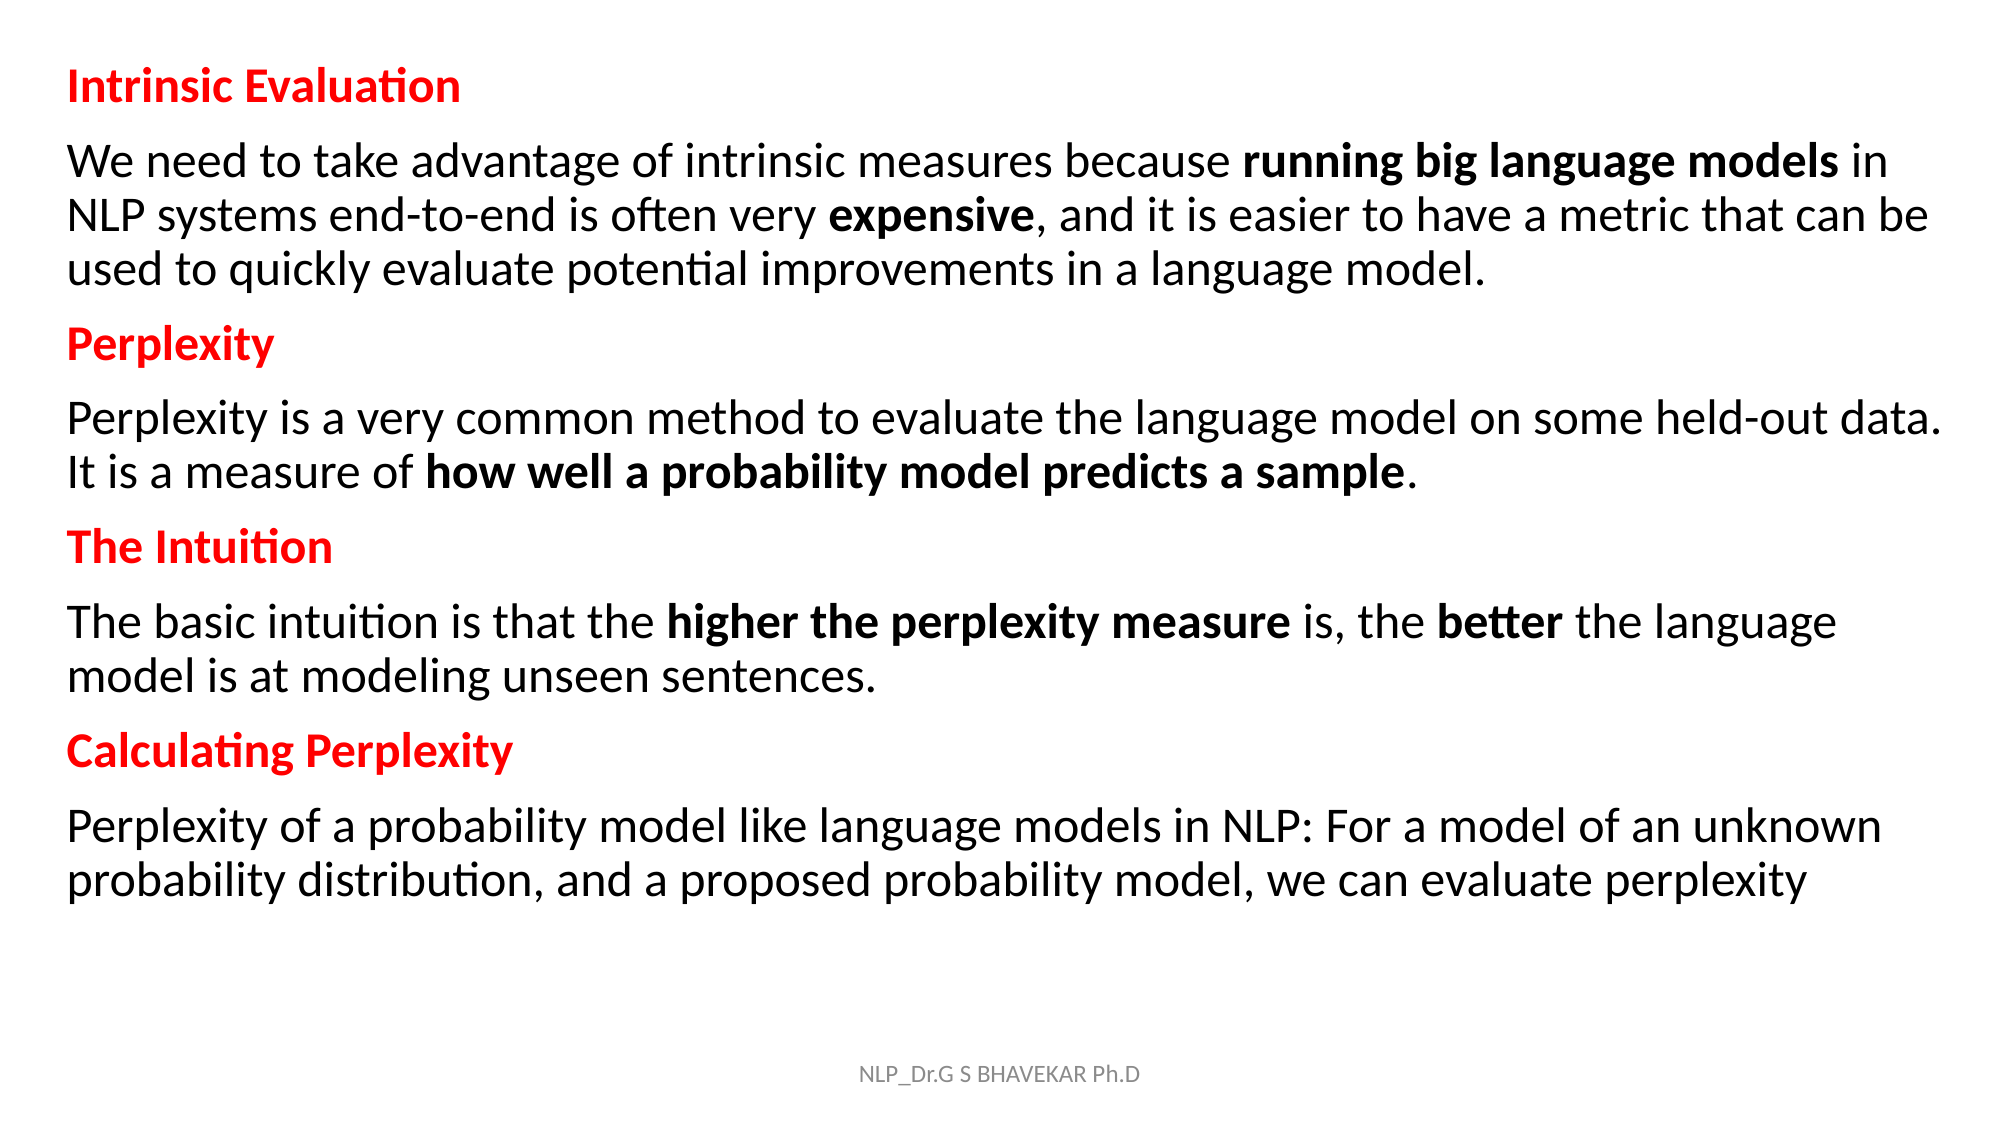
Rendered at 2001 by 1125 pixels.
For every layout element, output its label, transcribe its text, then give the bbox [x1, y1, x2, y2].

footer NLP_Dr.G S BHAVEKAR Ph.D [662, 1042, 1338, 1103]
list Intrinsic Evaluation We need to take advantage of intrinsic measures because running big language models in NLP systems end-to-end is often very expensive, and it is easier to have a metric that can be used to quickly evaluate potential improvements in a language model. Perplexity Perplexity is a very common method to evaluate the language model on some held-out data. It is a measure of how well a probability model predicts a sample. The Intuition The basic intuition is that the higher the perplexity measure is, the better the language model is at modeling unseen sentences. Calculating Perplexity Perplexity of a probability model like language models in NLP: For a model of an unknown probability distribution, and a proposed probability model, we can evaluate perplexity [51, 51, 1966, 1014]
